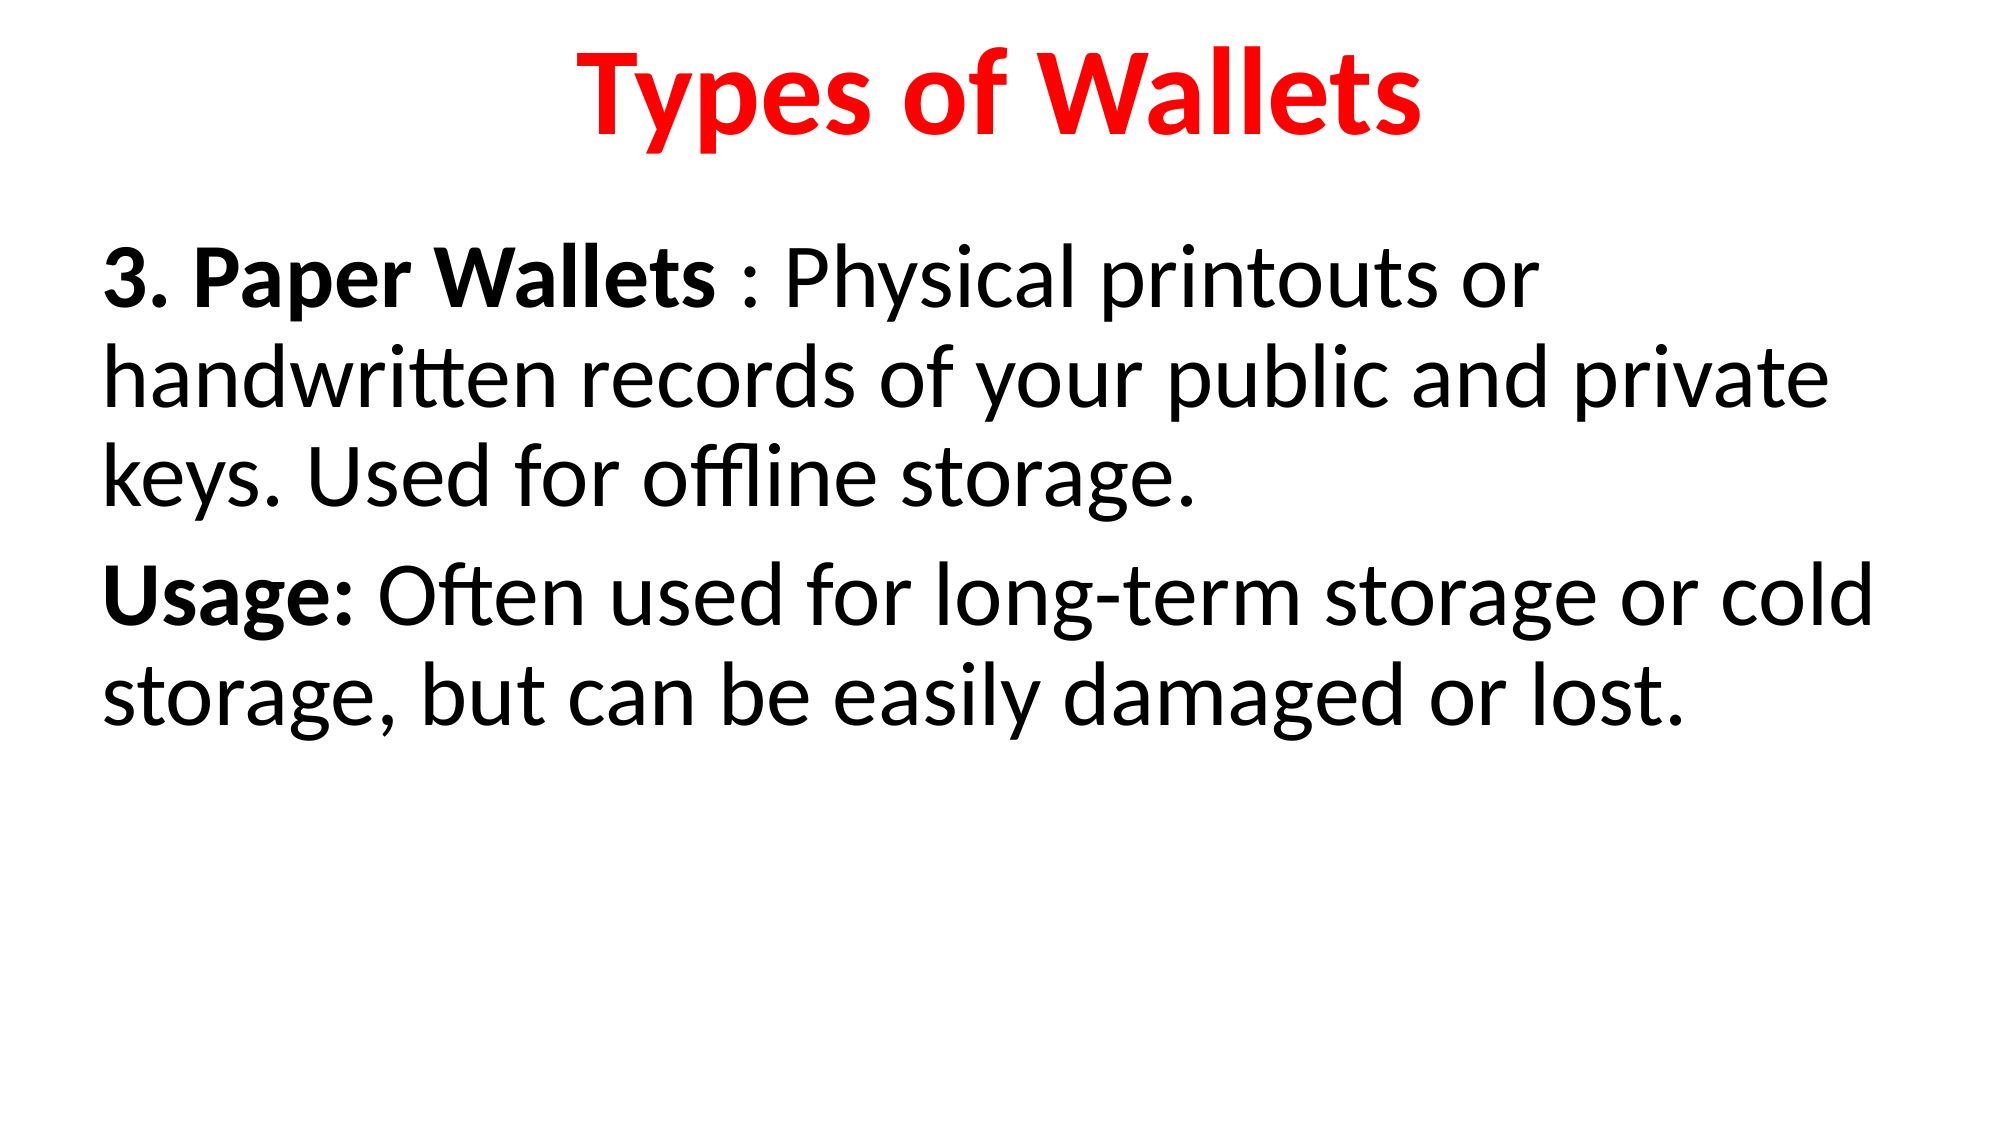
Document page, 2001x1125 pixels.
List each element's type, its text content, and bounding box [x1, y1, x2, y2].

title Types of Wallets [137, 18, 1863, 169]
list 3. Paper Wallets : Physical printouts or handwritten records of your public and private keys. Used for offline storage. Usage: Often used for long-term storage or cold storage, but can be easily damaged or lost. [86, 221, 1962, 1066]
